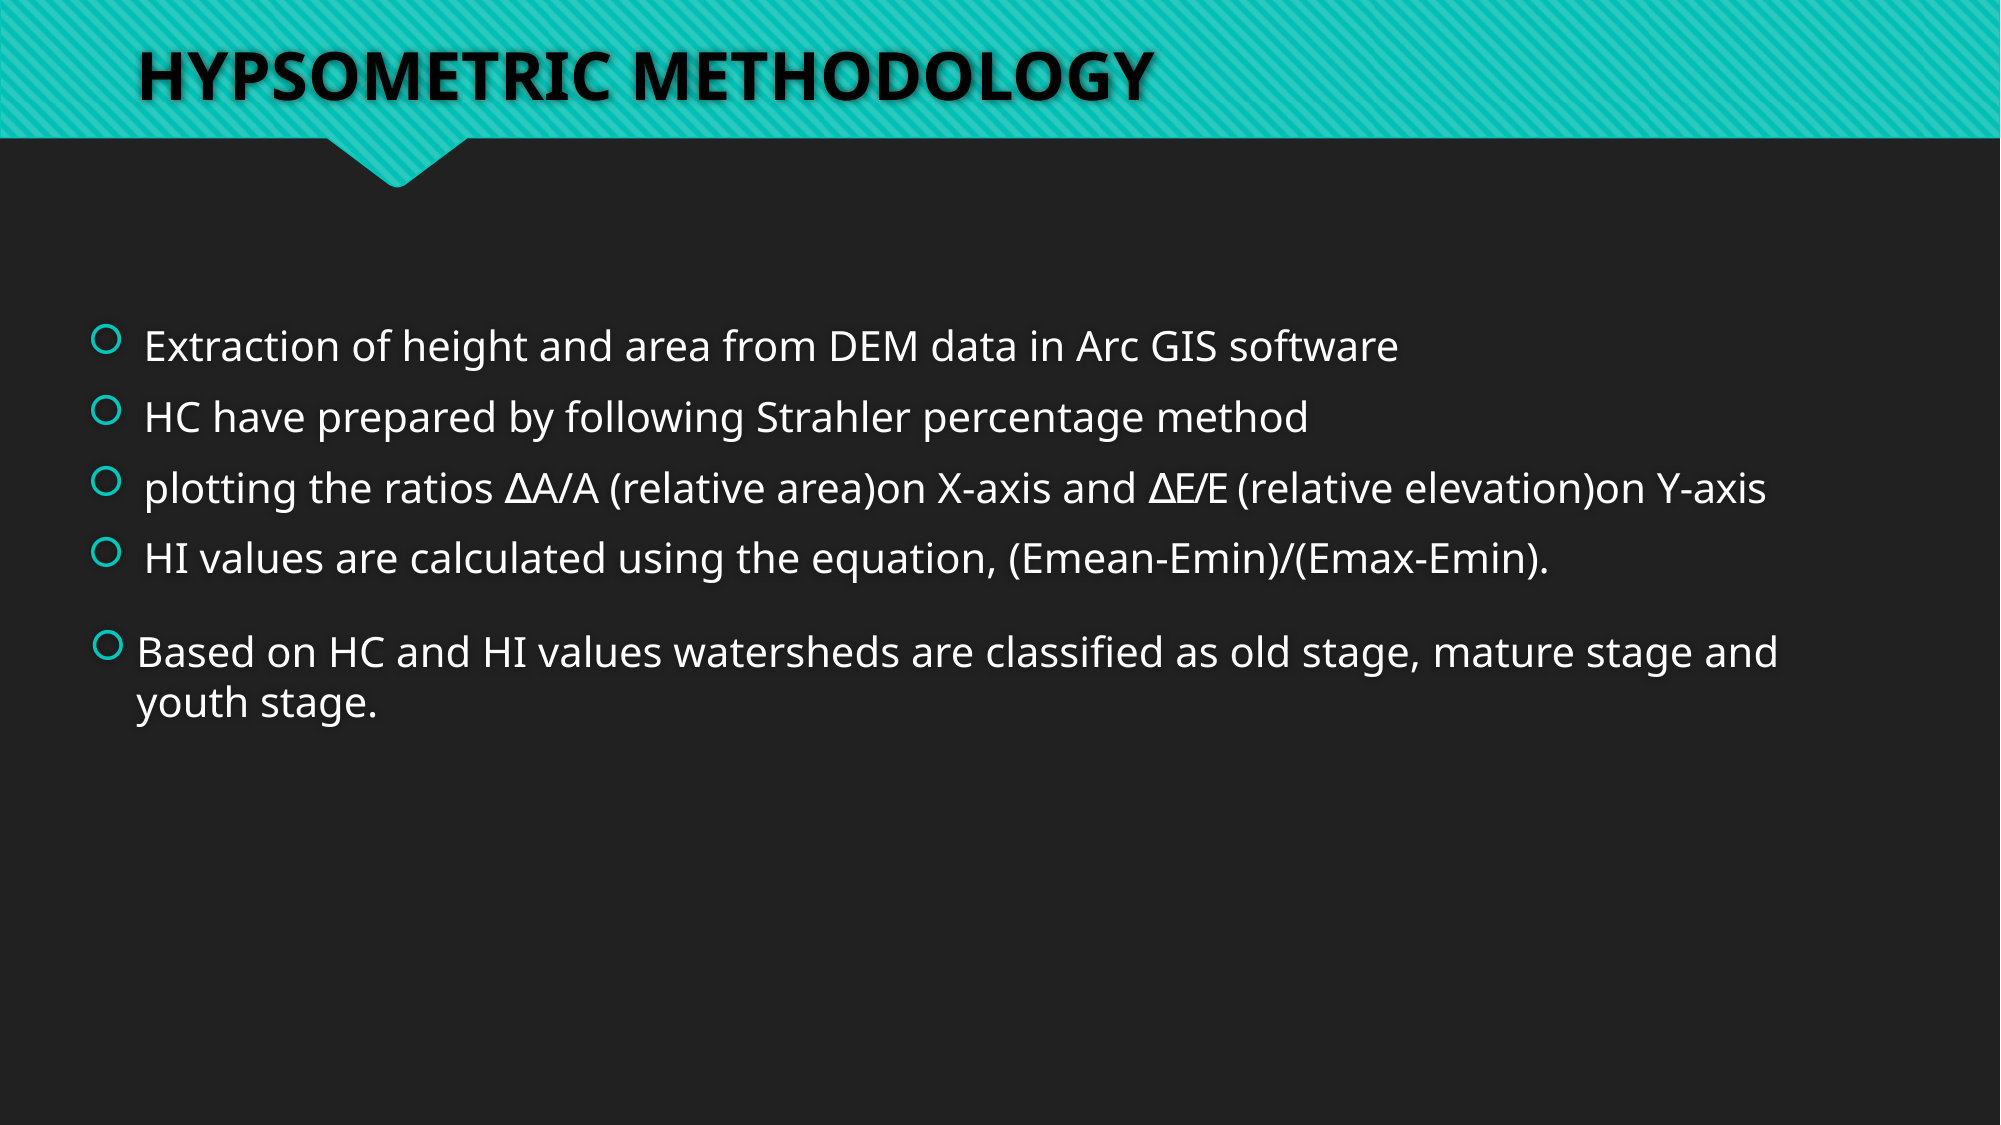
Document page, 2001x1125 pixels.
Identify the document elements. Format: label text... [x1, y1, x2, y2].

title HYPSOMETRIC METHODOLOGY [104, 0, 1839, 122]
list Extraction of height and area from DEM data in Arc GIS software HC have prepared by following Strahler percentage method plotting the ratios ∆A/A (relative area)on X-axis and ∆E/E (relative elevation)on Y-axis HI values are calculated using the equation, (Emean-Emin)/(Emax-Emin). Based on HC and HI values watersheds are classified as old stage, mature stage and youth stage. [72, 212, 1869, 898]
